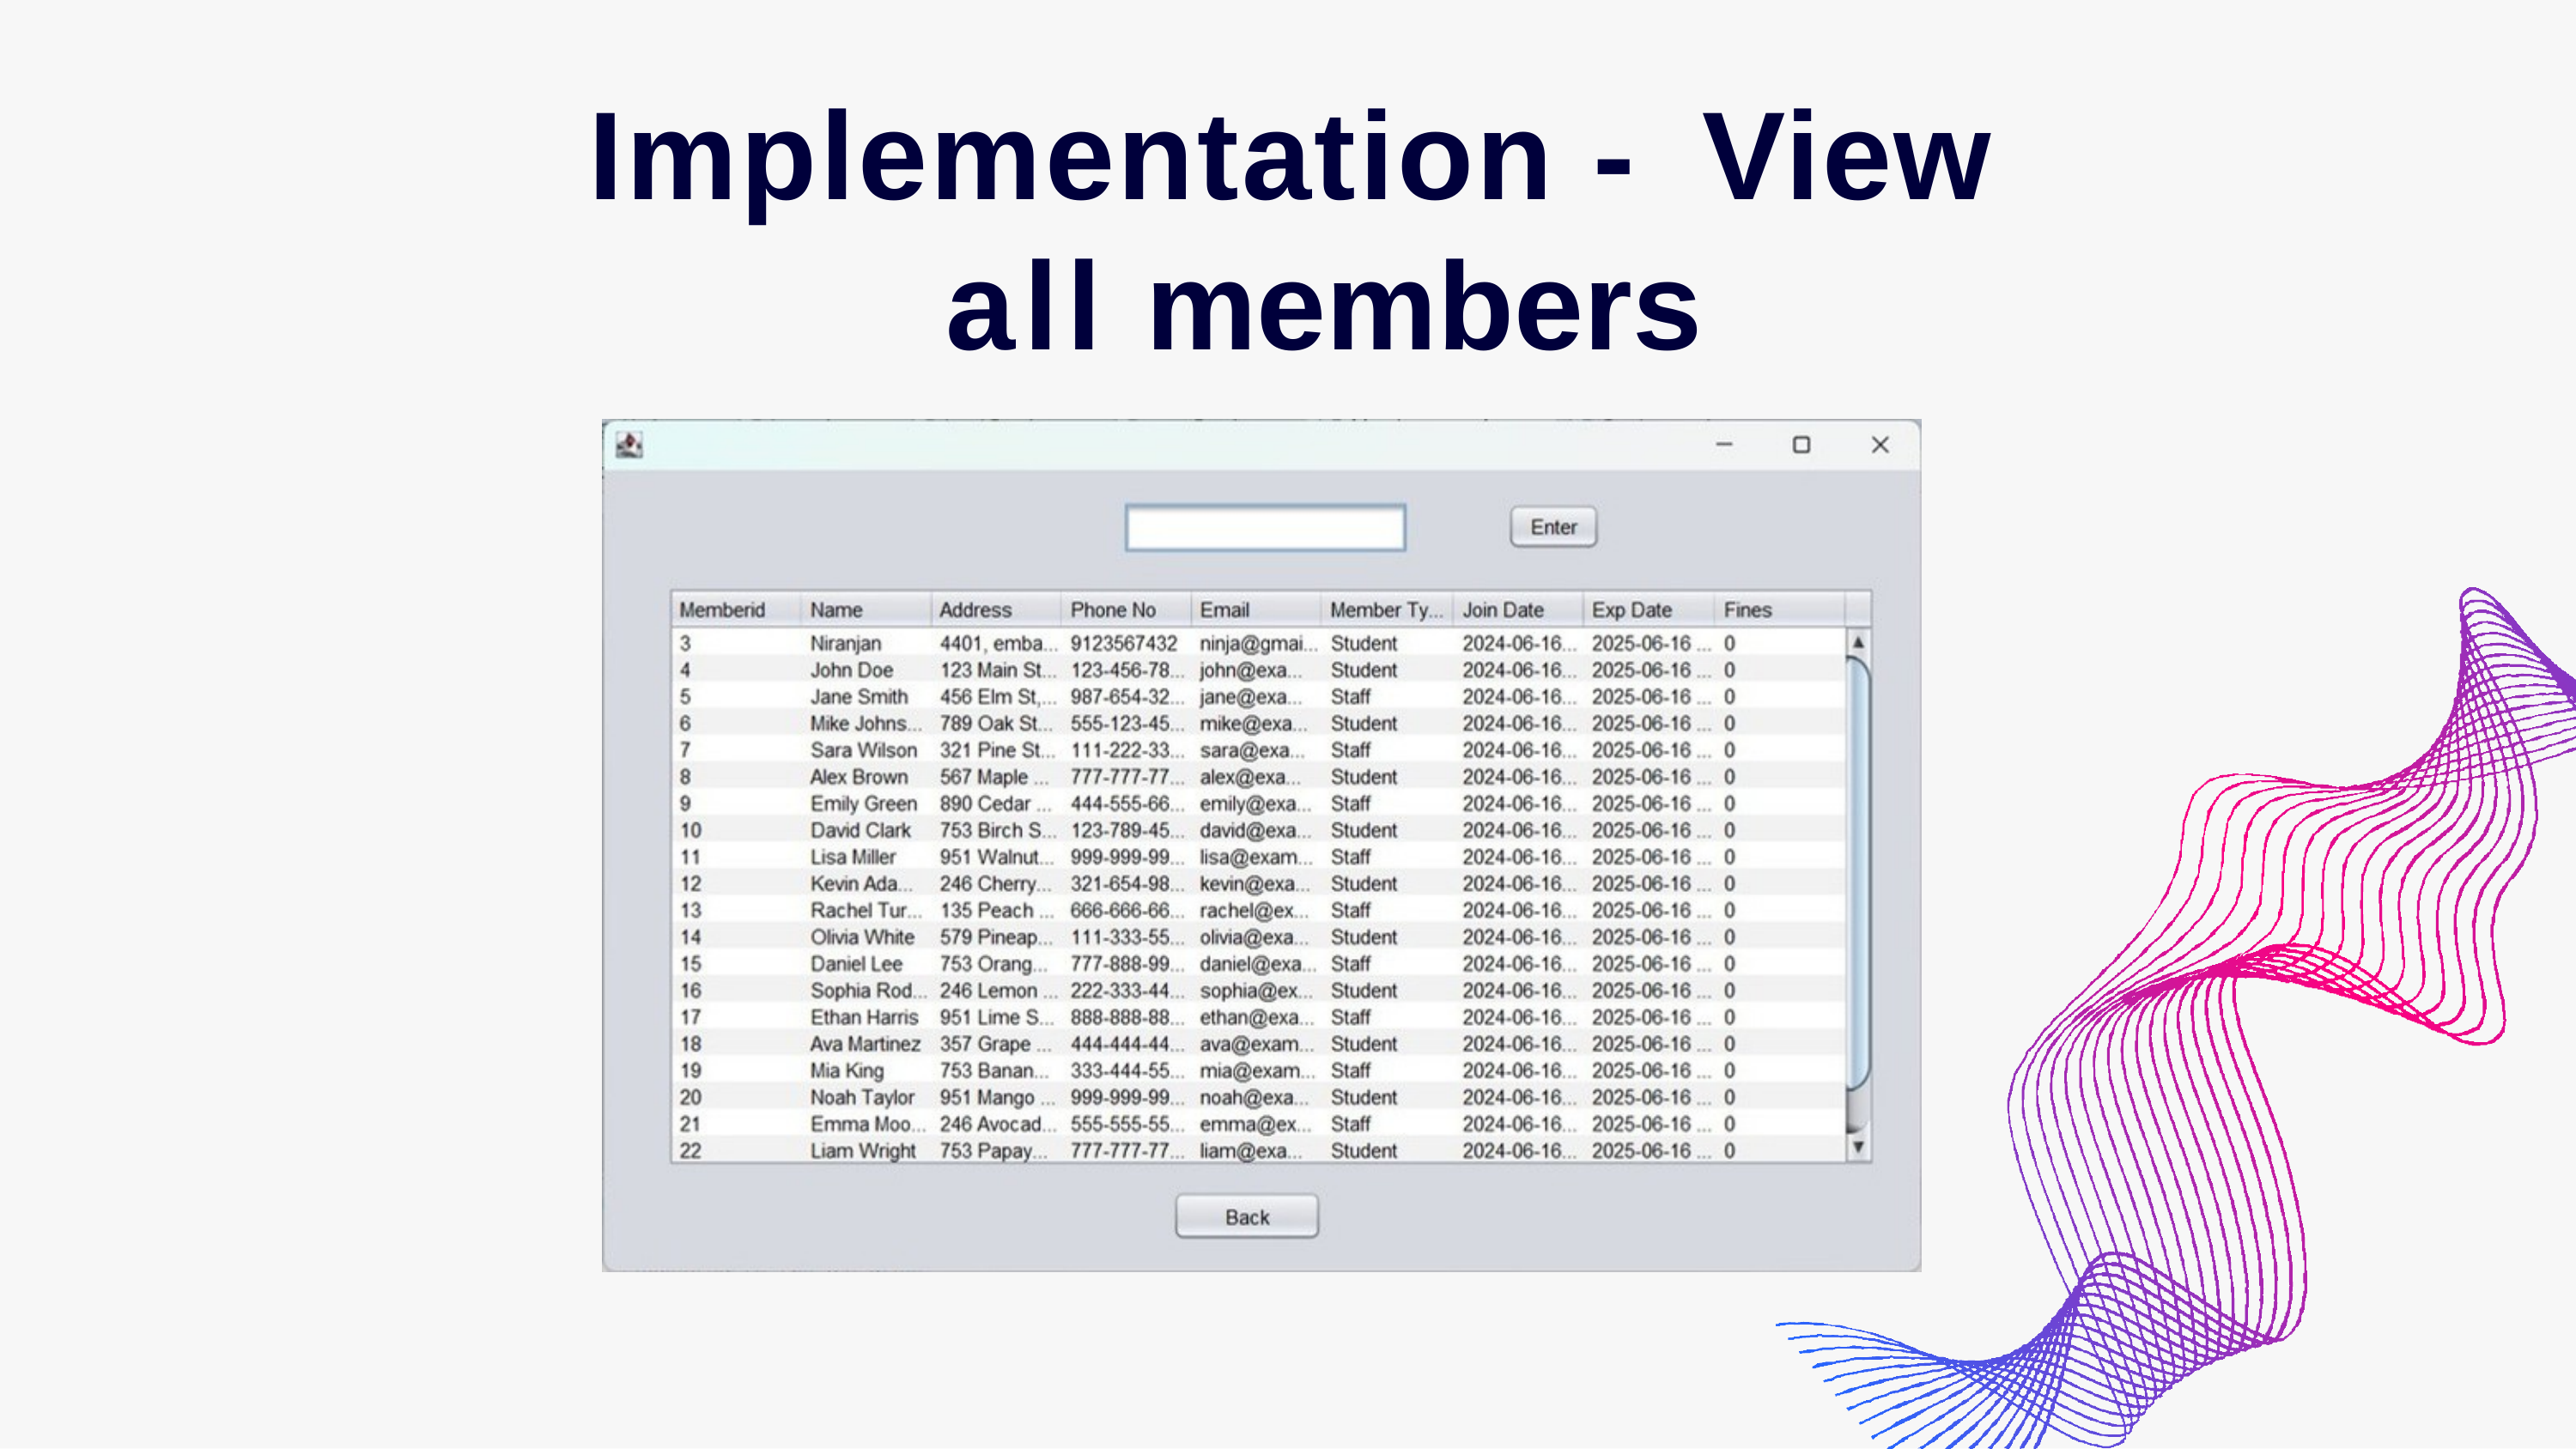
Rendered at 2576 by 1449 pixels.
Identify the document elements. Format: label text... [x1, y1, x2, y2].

title Implementation - View all members [562, 72, 2014, 375]
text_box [601, 419, 2576, 1449]
